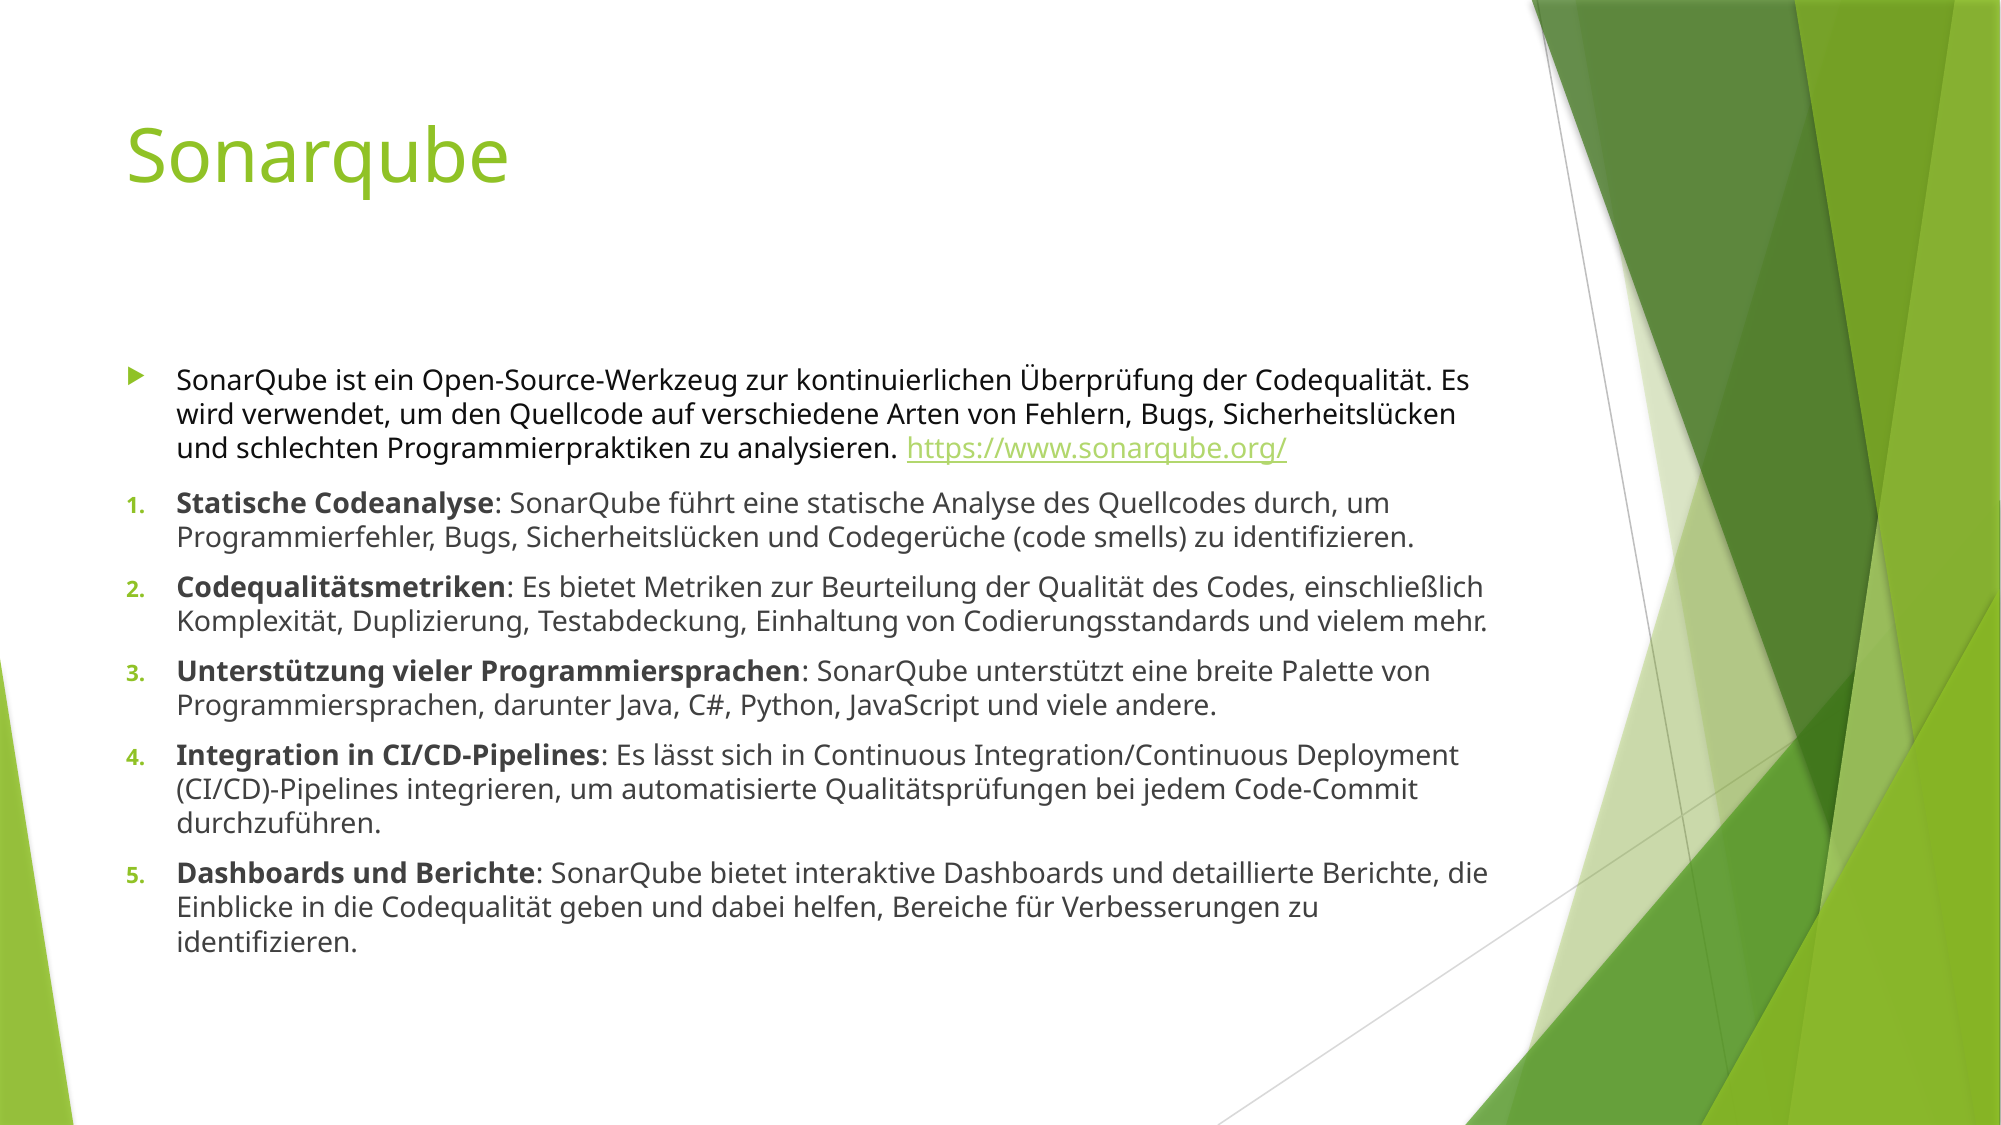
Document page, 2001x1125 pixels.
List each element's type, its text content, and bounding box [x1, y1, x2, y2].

title Sonarqube [111, 99, 1522, 317]
list SonarQube ist ein Open-Source-Werkzeug zur kontinuierlichen Überprüfung der Codequalität. Es wird verwendet, um den Quellcode auf verschiedene Arten von Fehlern, Bugs, Sicherheitslücken und schlechten Programmierpraktiken zu analysieren. https://www.sonarqube.org/ Statische Codeanalyse: SonarQube führt eine statische Analyse des Quellcodes durch, um Programmierfehler, Bugs, Sicherheitslücken und Codegerüche (code smells) zu identifizieren. Codequalitätsmetriken: Es bietet Metriken zur Beurteilung der Qualität des Codes, einschließlich Komplexität, Duplizierung, Testabdeckung, Einhaltung von Codierungsstandards und vielem mehr. Unterstützung vieler Programmiersprachen: SonarQube unterstützt eine breite Palette von Programmiersprachen, darunter Java, C#, Python, JavaScript und viele andere. Integration in CI/CD-Pipelines: Es lässt sich in Continuous Integration/Continuous Deployment (CI/CD)-Pipelines integrieren, um automatisierte Qualitätsprüfungen bei jedem Code-Commit durchzuführen. Dashboards und Berichte: SonarQube bietet interaktive Dashboards und detaillierte Berichte, die Einblicke in die Codequalität geben und dabei helfen, Bereiche für Verbesserungen zu identifizieren. [111, 354, 1522, 992]
